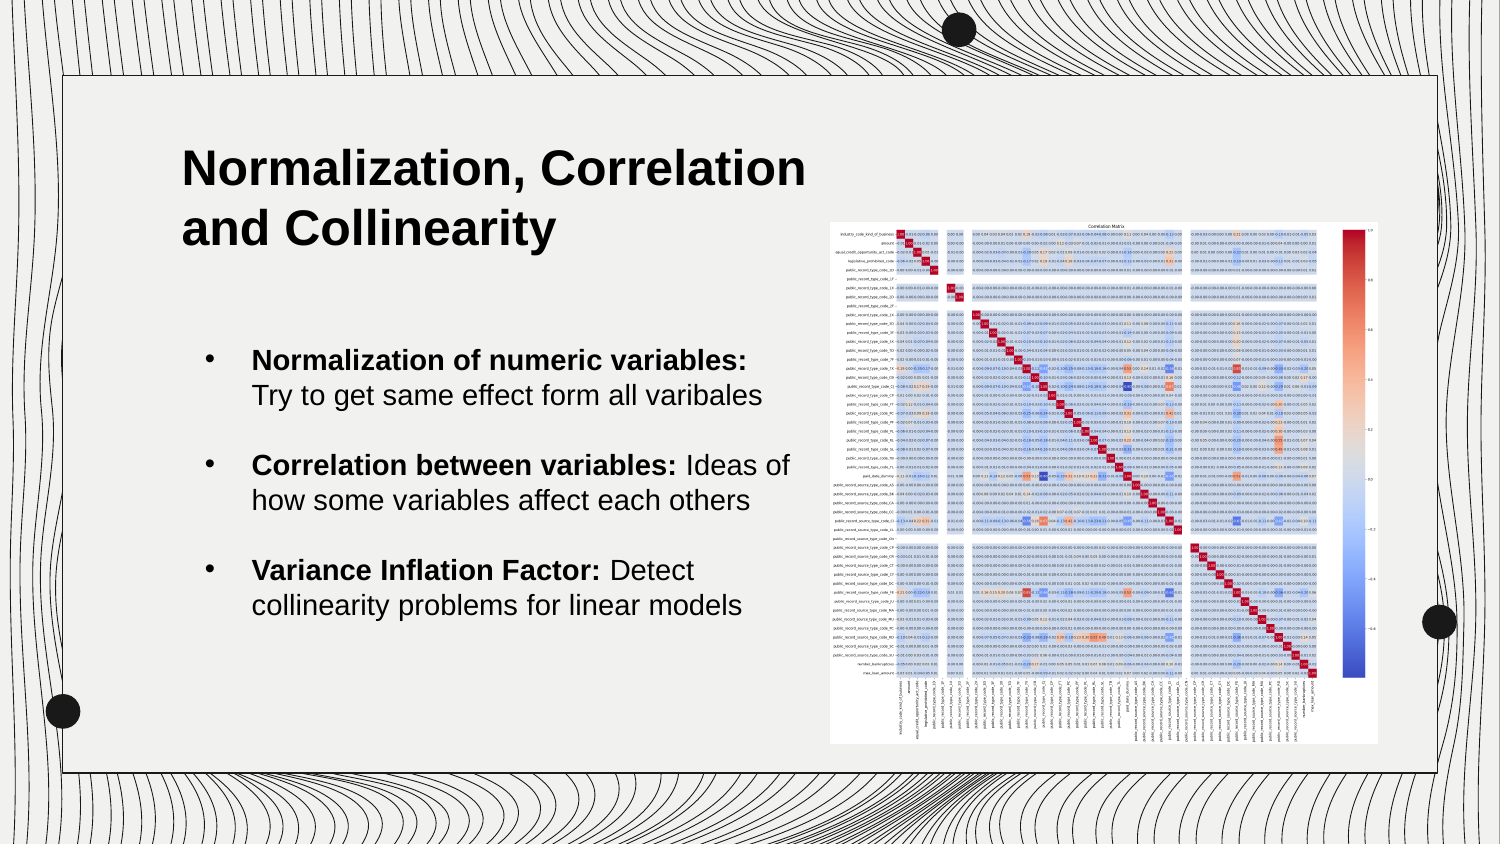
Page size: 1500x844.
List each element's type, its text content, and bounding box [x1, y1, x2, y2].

picture [830, 222, 1378, 744]
text_box Normalization of numeric variables: Try to get same effect form all varibales Correlation between variables: Ideas of how some variables affect each others Variance Inflation Factor: Detect collinearity problems for linear models [190, 333, 808, 629]
text_box Normalization, Correlation and Collinearity [166, 128, 920, 298]
